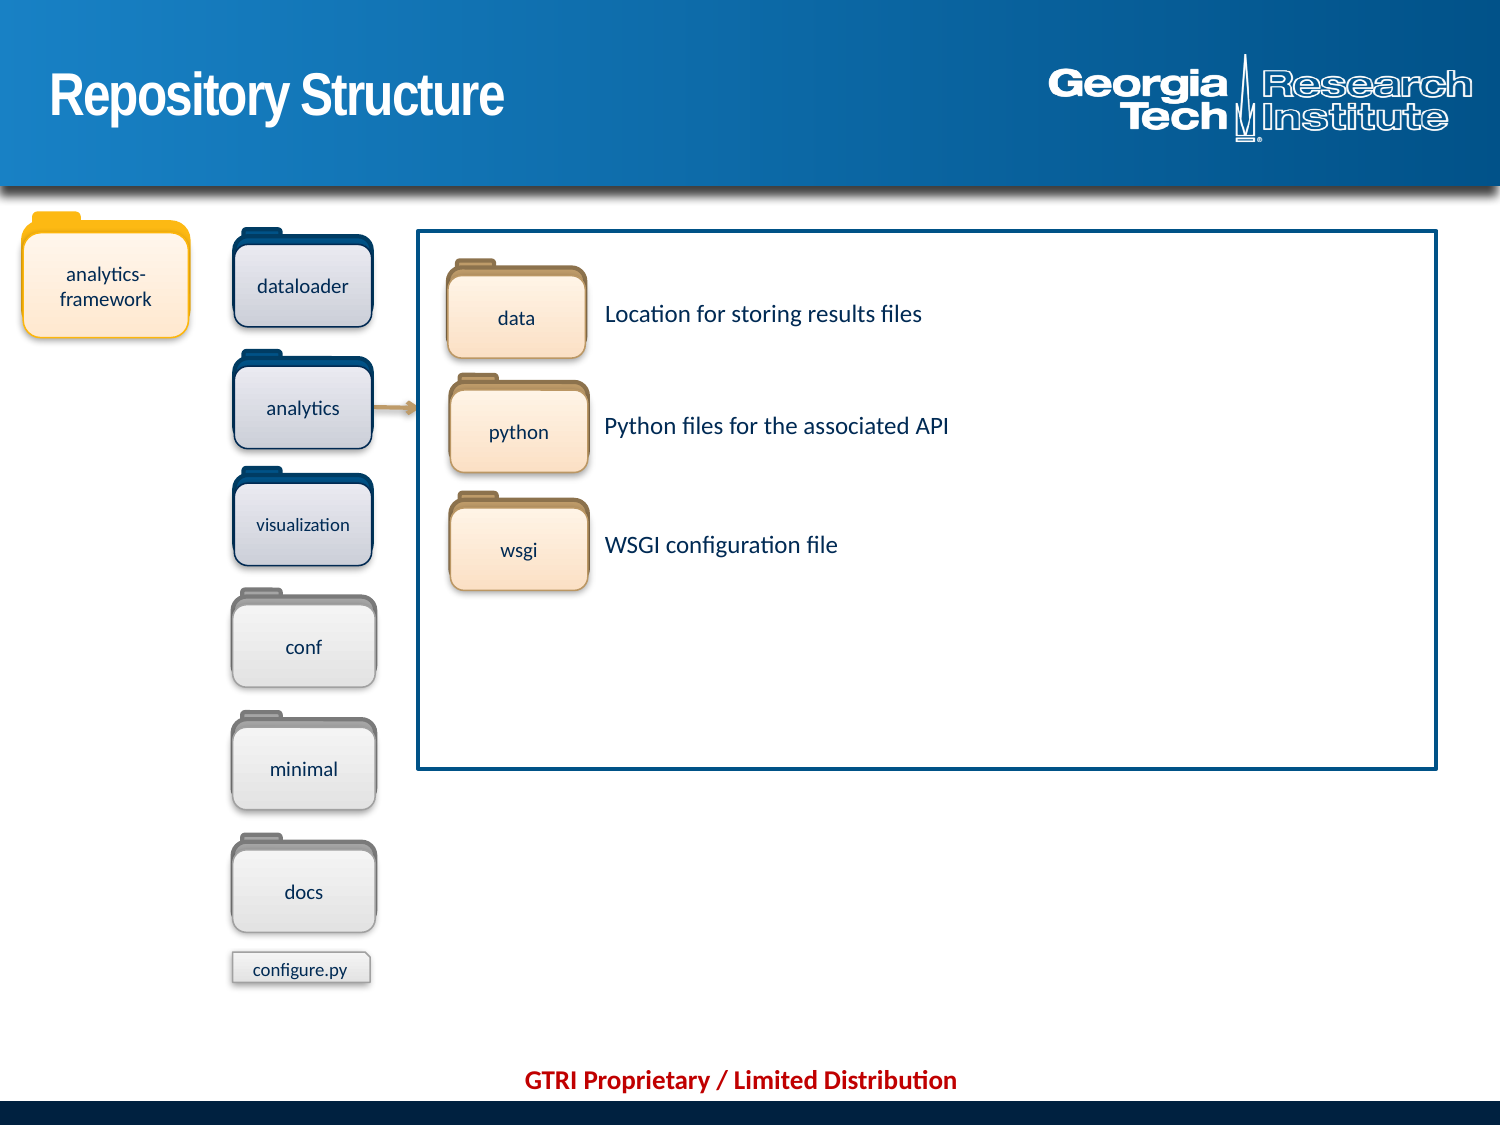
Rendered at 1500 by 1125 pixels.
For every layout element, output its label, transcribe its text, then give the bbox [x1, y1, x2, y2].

picture [1047, 54, 1473, 143]
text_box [450, 374, 589, 473]
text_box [234, 350, 372, 449]
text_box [447, 260, 586, 359]
text_box Location for storing results files [590, 294, 938, 335]
text_box [416, 229, 1438, 771]
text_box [232, 589, 376, 688]
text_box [450, 492, 589, 591]
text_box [234, 467, 372, 566]
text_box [234, 228, 372, 328]
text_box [232, 711, 376, 810]
text_box Python files for the associated API [593, 407, 966, 448]
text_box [232, 834, 376, 933]
text_box WSGI configuration file [593, 526, 854, 567]
title Repository Structure [49, 69, 993, 128]
text_box configure.py [231, 951, 371, 984]
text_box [22, 213, 189, 338]
